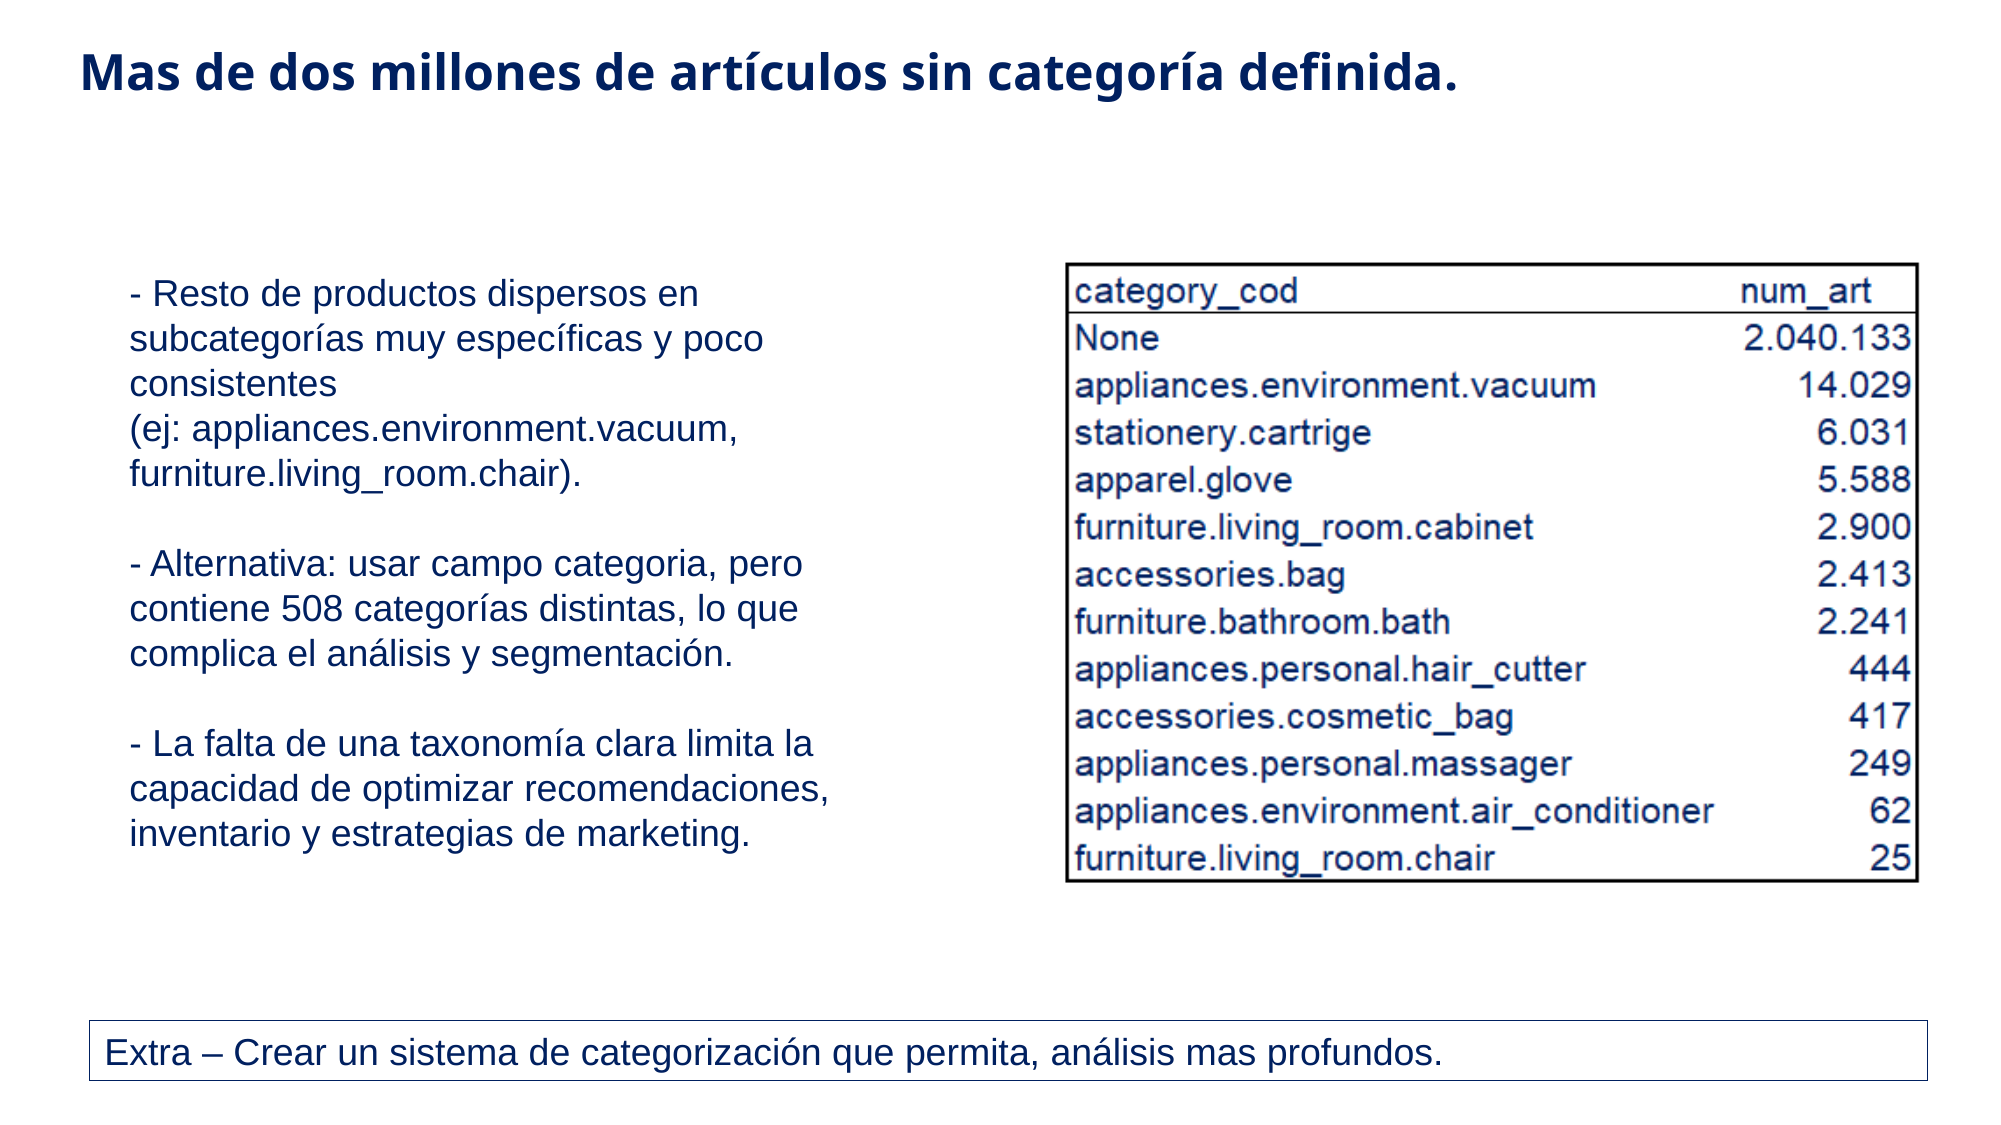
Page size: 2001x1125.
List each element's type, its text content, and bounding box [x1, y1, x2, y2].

text_box Extra – Crear un sistema de categorización que permita, análisis mas profundos. [89, 1020, 1928, 1081]
text_box Mas de dos millones de artículos sin categoría definida. [64, 33, 1734, 108]
picture [1057, 256, 1928, 890]
text_box - Resto de productos dispersos en subcategorías muy específicas y poco consistentes (ej: appliances.environment.vacuum, furniture.living_room.chair). - Alternativa: usar campo categoria, pero contiene 508 categorías distintas, lo que complica el análisis y segmentación. - La falta de una taxonomía clara limita la capacidad de optimizar recomendaciones, inventario y estrategias de marketing. [114, 261, 908, 862]
